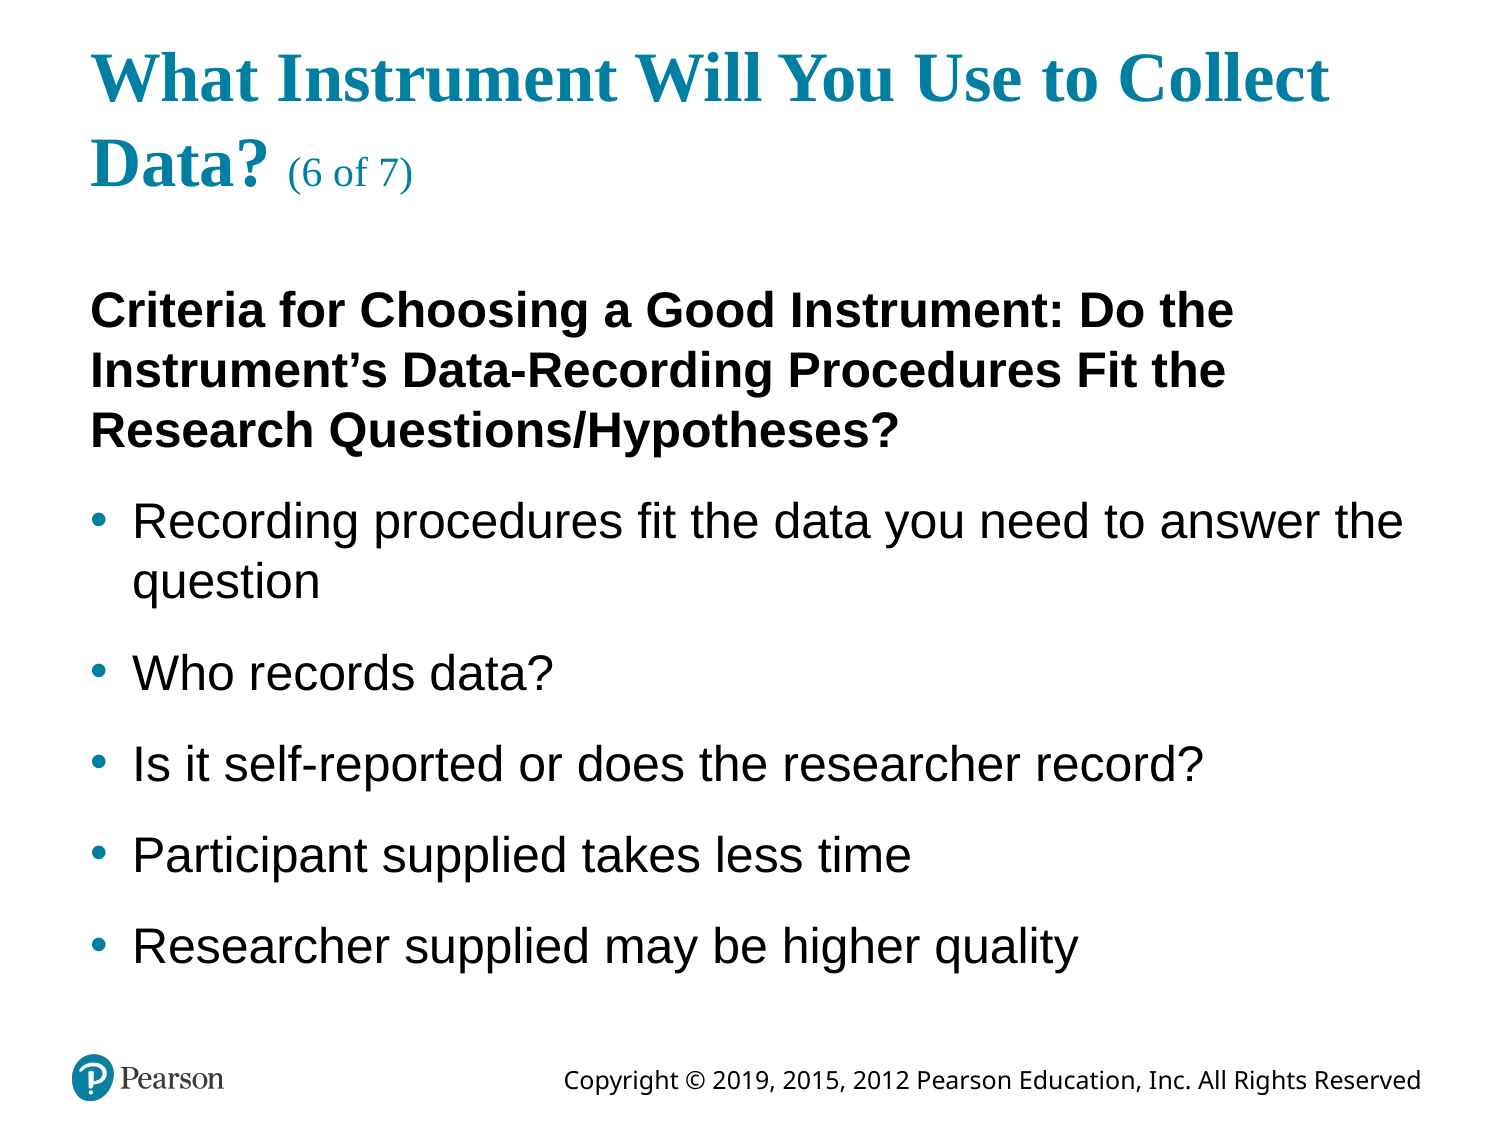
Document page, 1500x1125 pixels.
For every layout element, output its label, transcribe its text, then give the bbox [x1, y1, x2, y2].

picture [72, 1054, 88, 1070]
picture [98, 1054, 224, 1101]
picture [80, 1063, 106, 1088]
picture [72, 1087, 83, 1101]
title What Instrument Will You Use to Collect Data? (6 of 7) [75, 35, 1425, 216]
list Criteria for Choosing a Good Instrument: Do the Instrument’s Data-Recording Procedures Fit the Research Questions/Hypotheses? Recording procedures fit the data you need to answer the question Who records data? Is it self-reported or does the researcher record? Participant supplied takes less time Researcher supplied may be higher quality [75, 262, 1425, 1005]
